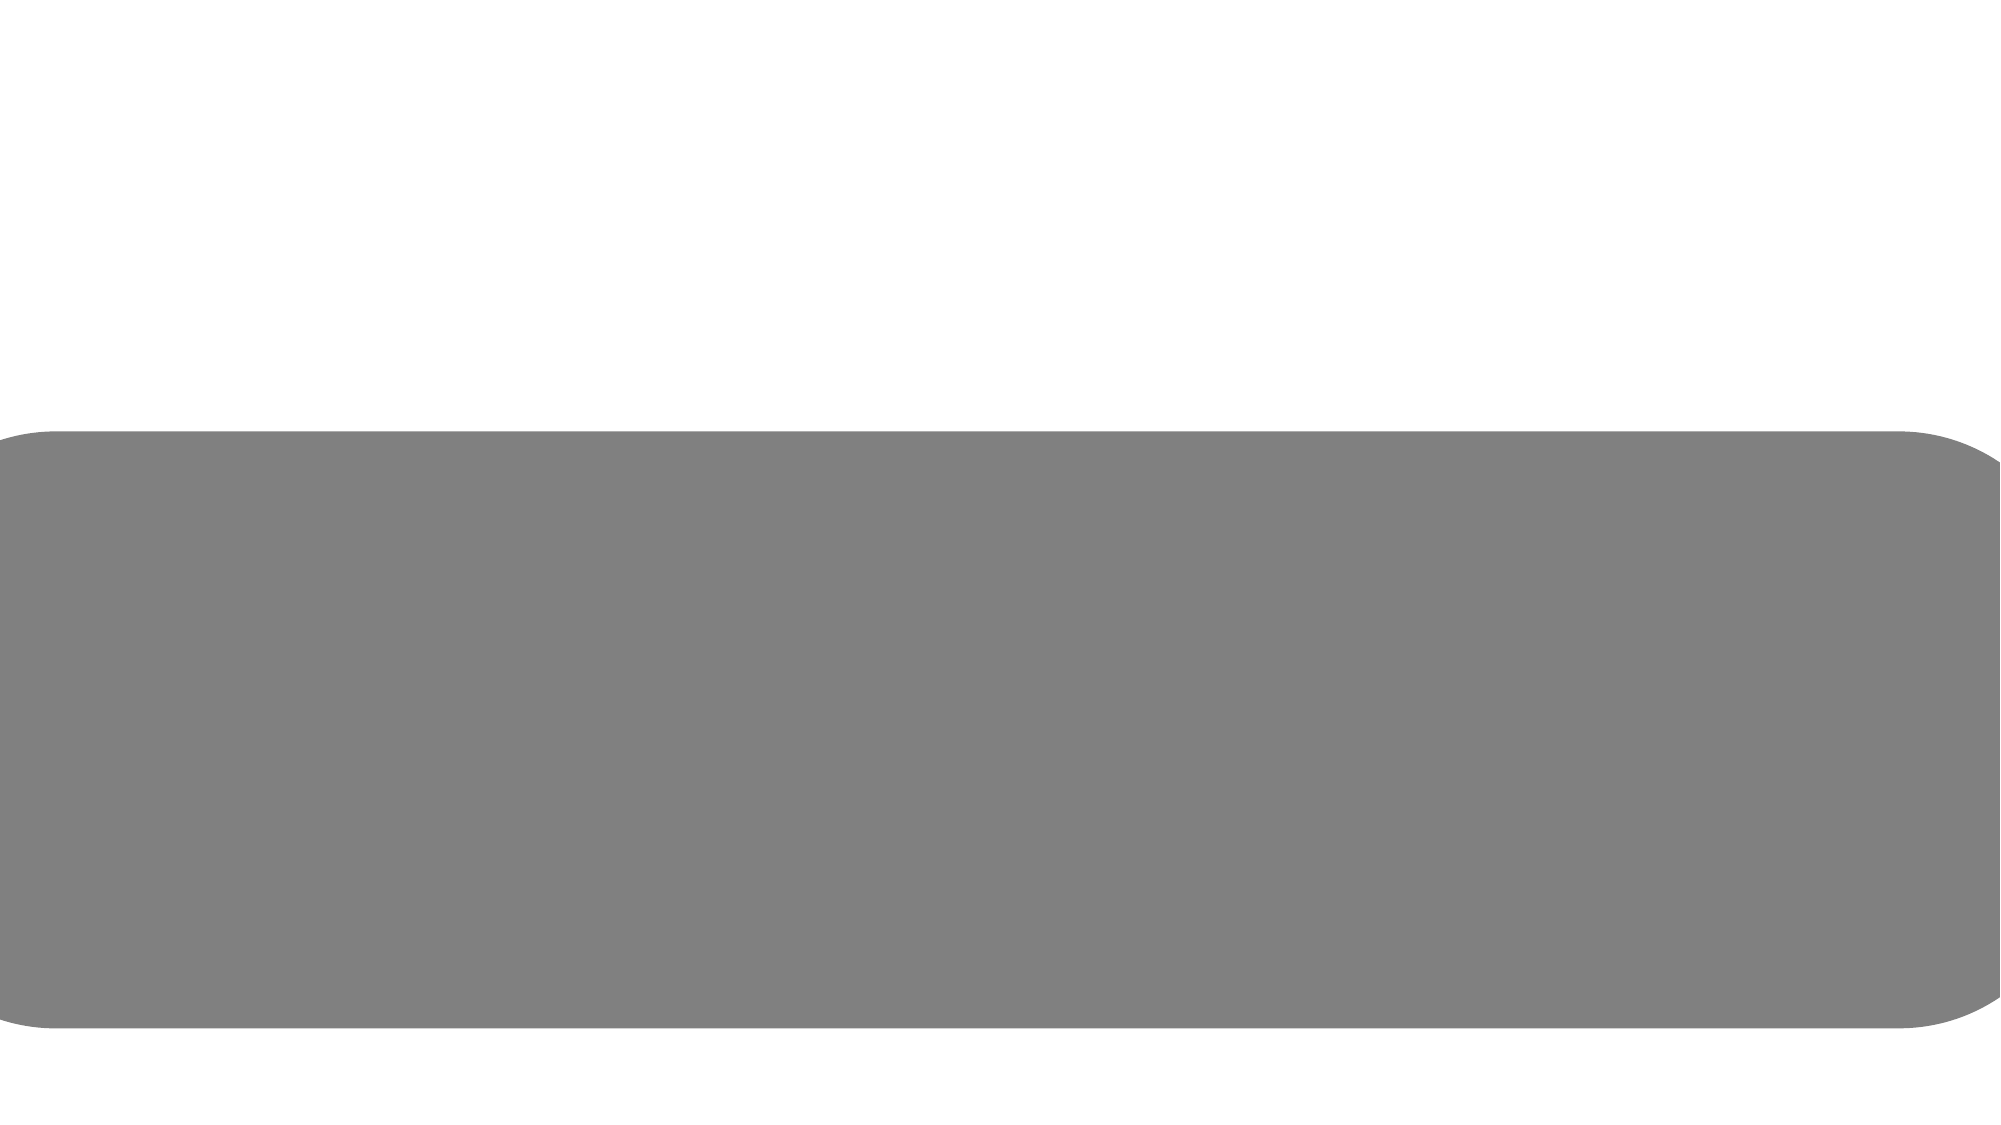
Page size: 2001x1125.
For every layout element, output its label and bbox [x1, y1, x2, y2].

text_box [0, 430, 2000, 1030]
